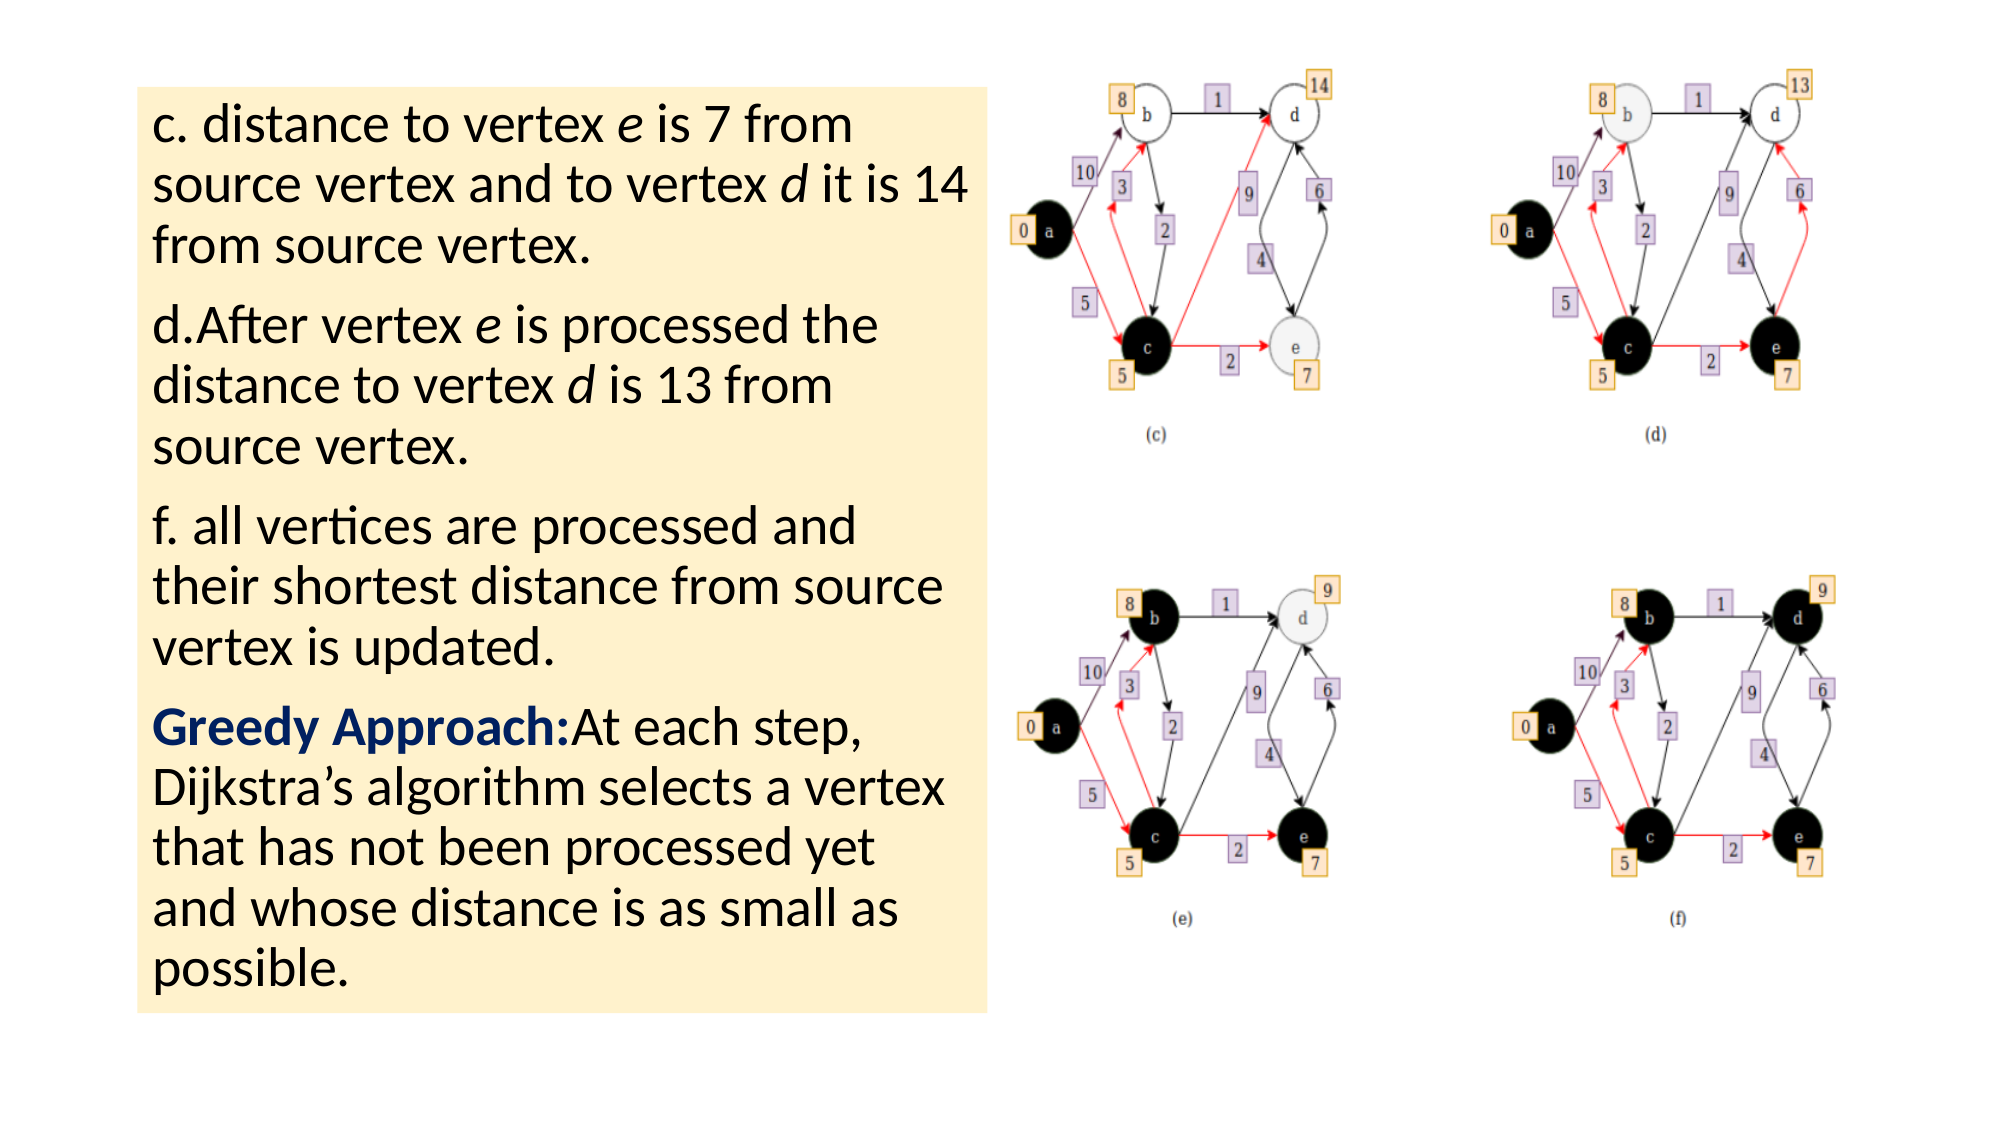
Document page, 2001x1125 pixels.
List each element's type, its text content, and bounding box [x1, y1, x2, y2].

picture [999, 562, 1850, 934]
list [999, 52, 1850, 473]
list c. distance to vertex e is 7 from source vertex and to vertex d it is 14 from source vertex. d.After vertex e is processed the distance to vertex d is 13 from source vertex. f. all vertices are processed and their shortest distance from source vertex is updated. Greedy Approach:At each step, Dijkstra’s algorithm selects a vertex that has not been processed yet and whose distance is as small as possible. [137, 86, 988, 1014]
